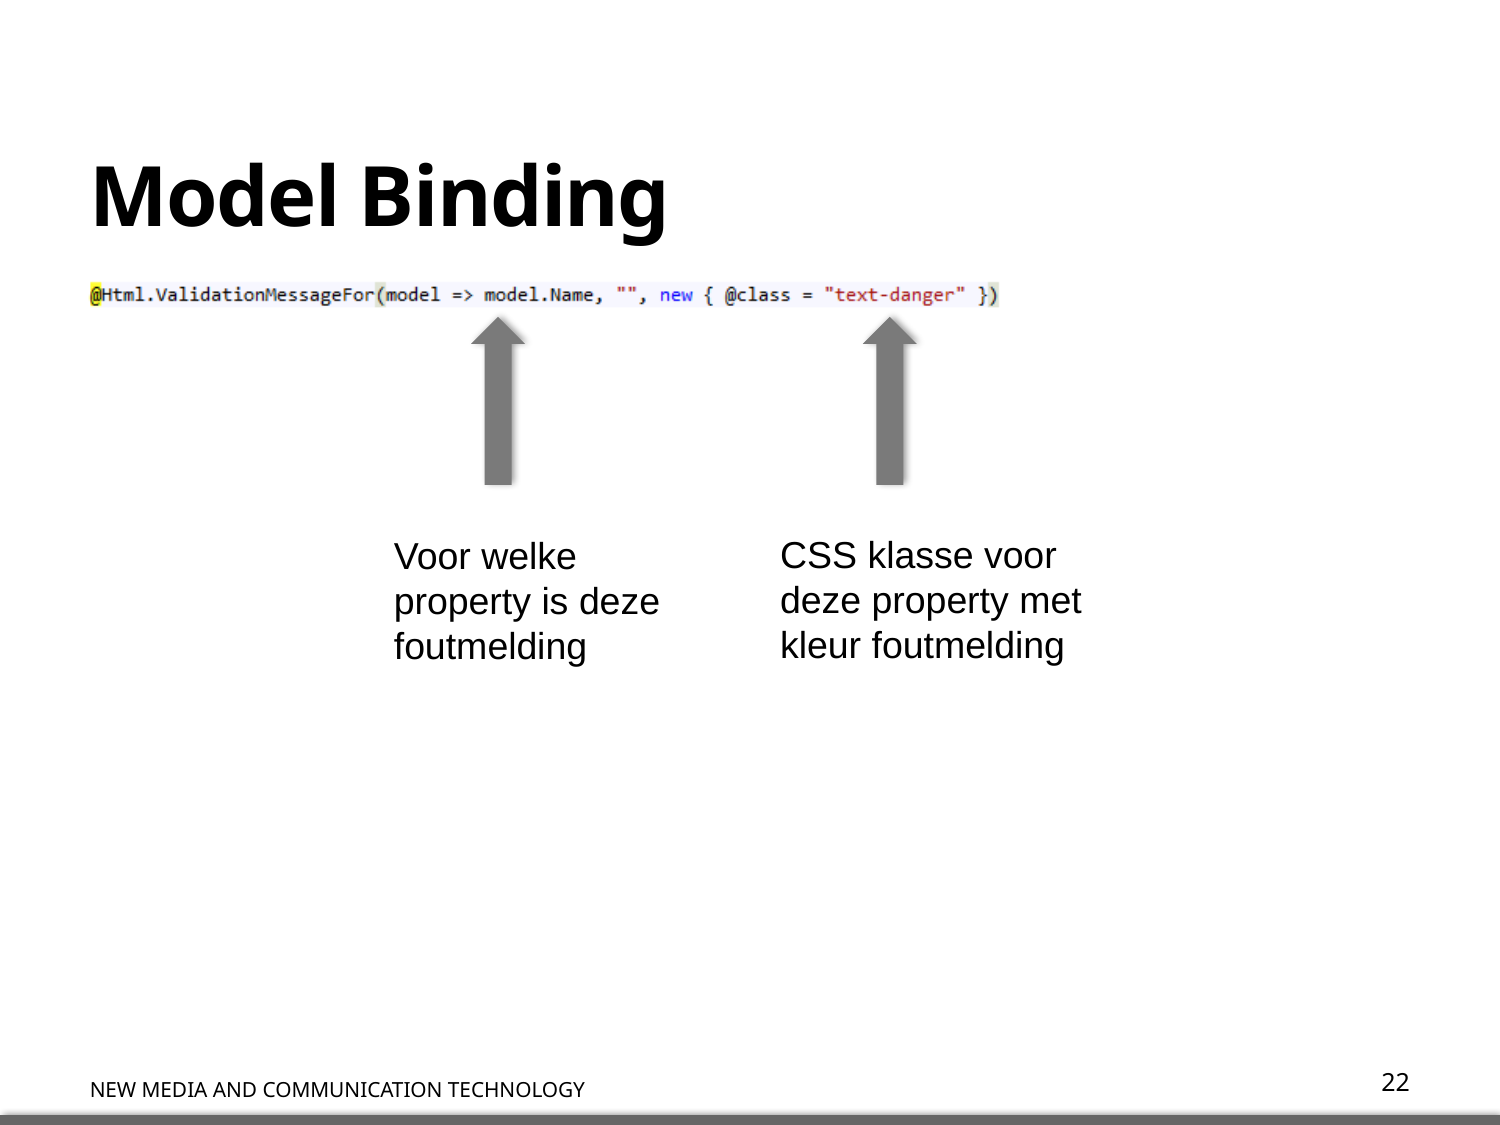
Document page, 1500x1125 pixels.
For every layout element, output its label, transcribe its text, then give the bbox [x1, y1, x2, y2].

text_box Voor welke property is deze foutmelding [379, 524, 713, 675]
text_box [861, 322, 918, 486]
slide_number 22 [1146, 1068, 1425, 1108]
text_box CSS klasse voor deze property met kleur foutmelding [765, 524, 1120, 674]
text_box [470, 322, 526, 486]
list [74, 264, 1018, 318]
title Model Binding [75, 25, 1425, 250]
